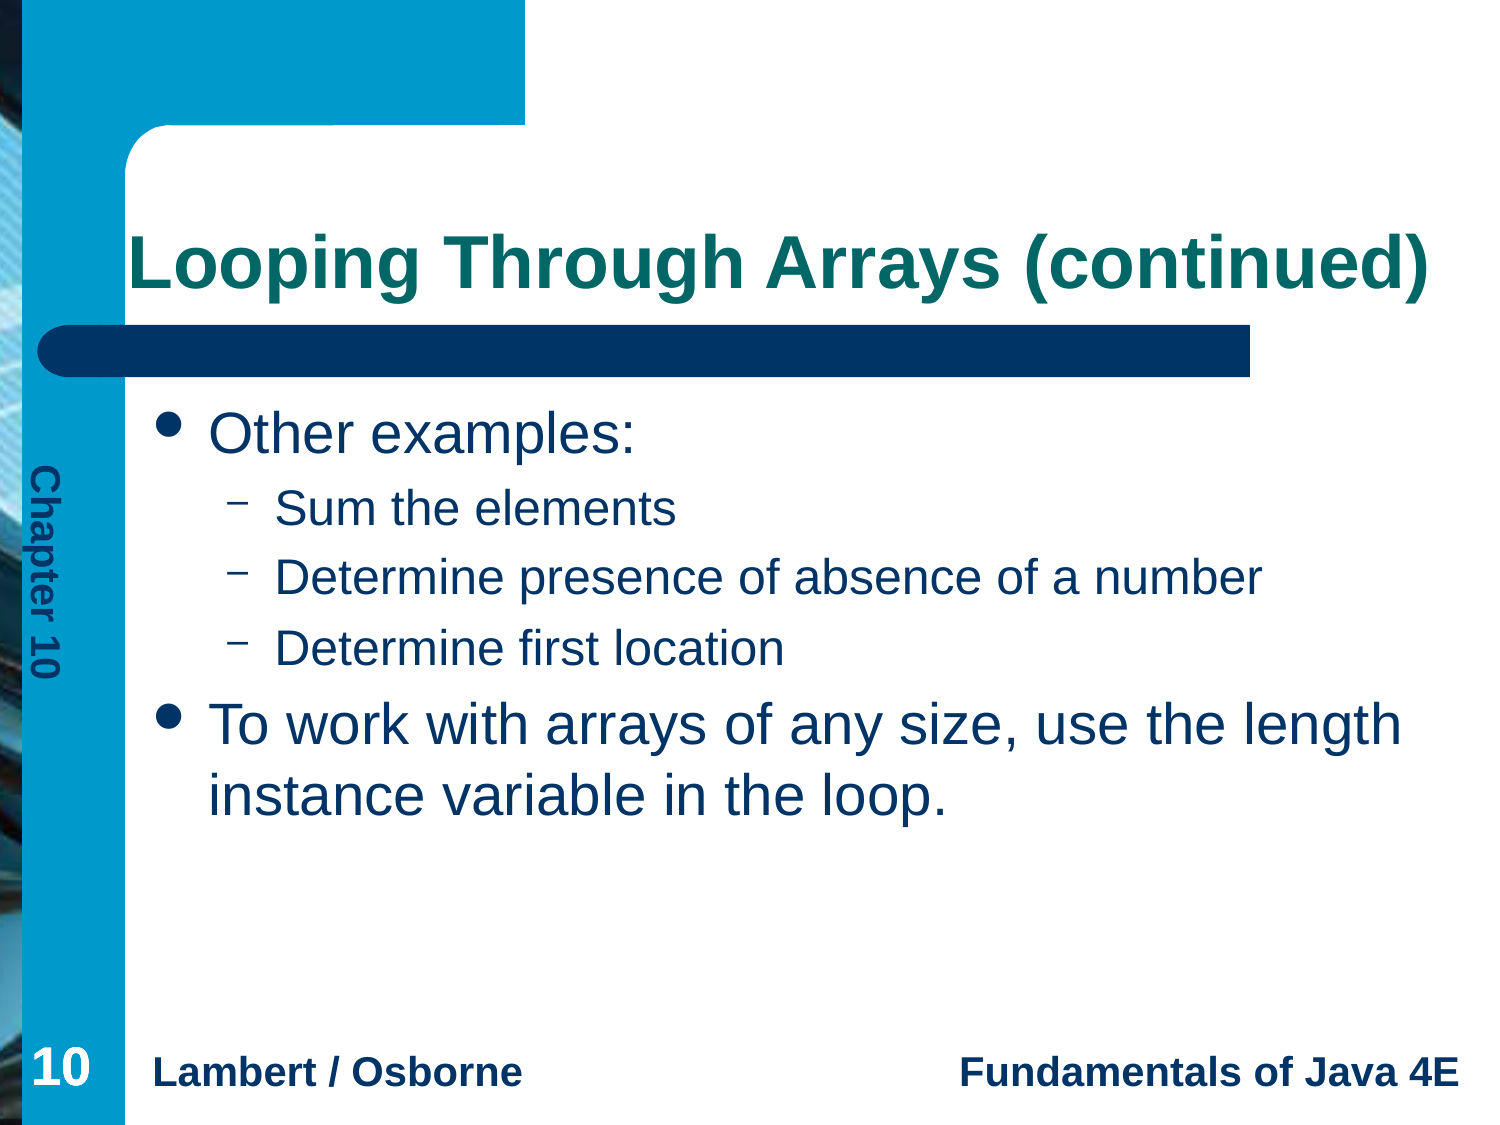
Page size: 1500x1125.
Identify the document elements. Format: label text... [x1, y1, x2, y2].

picture [0, 0, 22, 1125]
list Other examples: Sum the elements Determine presence of absence of a number Determine first location To work with arrays of any size, use the length instance variable in the loop. [137, 387, 1426, 999]
text_box 10 [13, 1023, 111, 1105]
title Looping Through Arrays (continued) [112, 124, 1488, 313]
